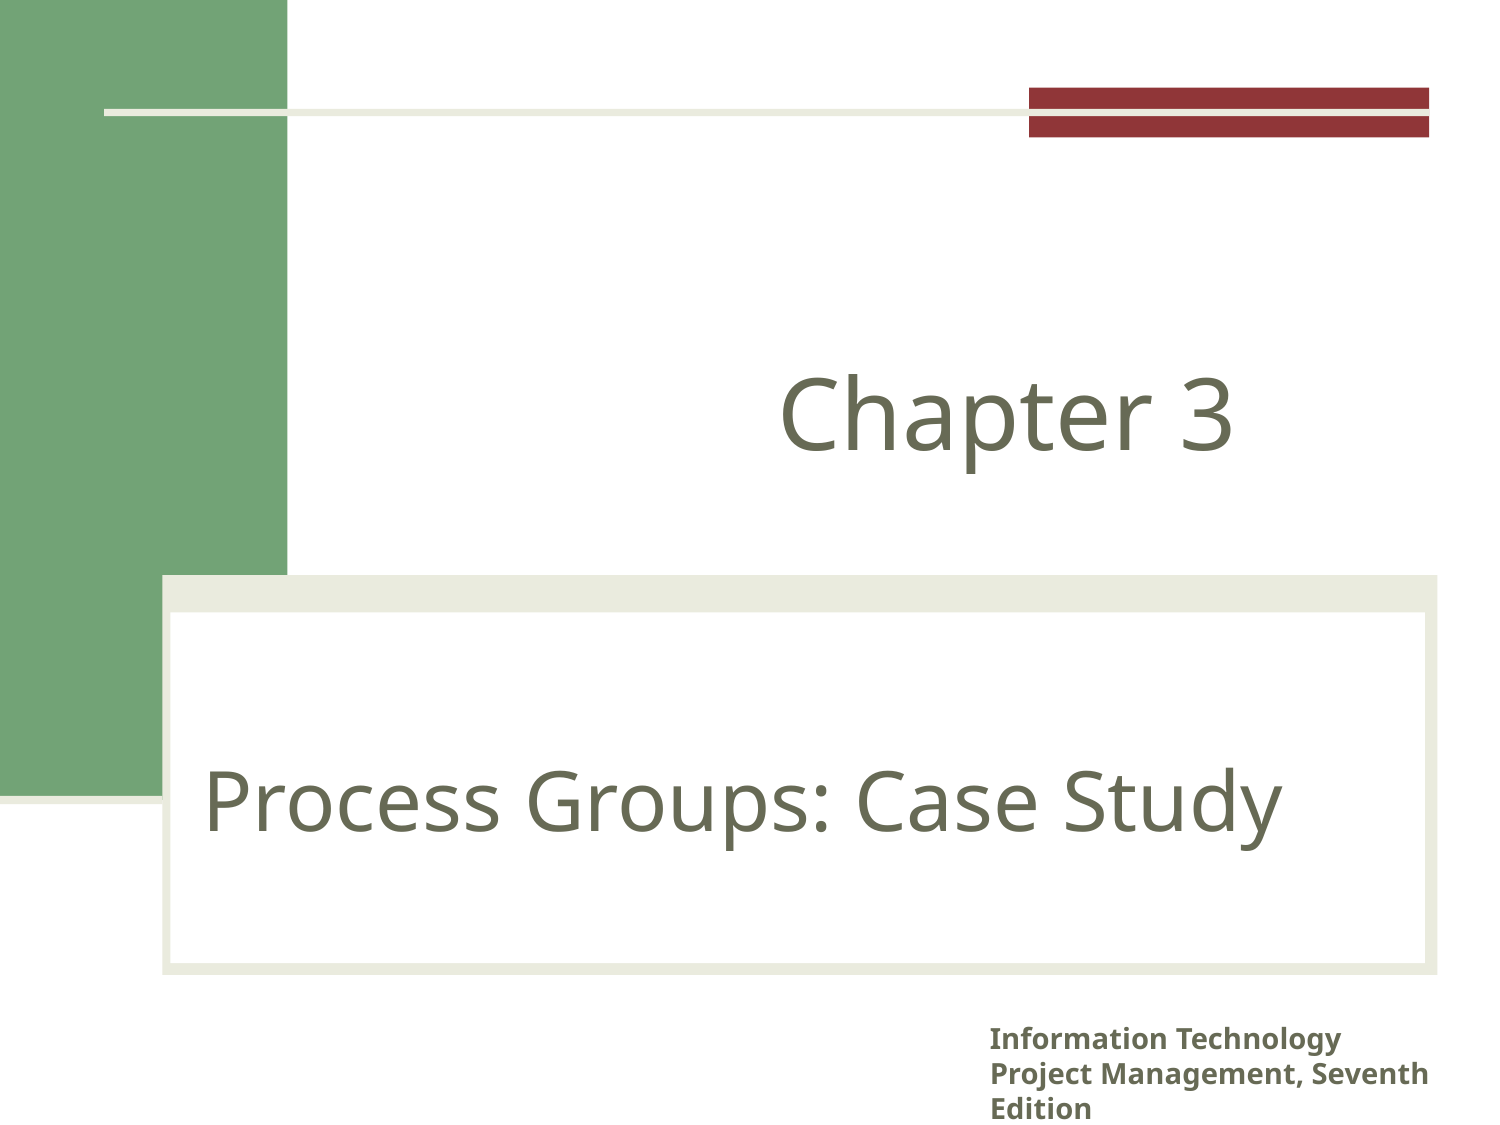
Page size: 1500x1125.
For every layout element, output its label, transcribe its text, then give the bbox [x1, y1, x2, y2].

text_box Information Technology Project Management, Seventh Edition [975, 1013, 1463, 1124]
title Process Groups: Case Study [187, 687, 1463, 909]
text_box Chapter 3 [762, 343, 1463, 478]
